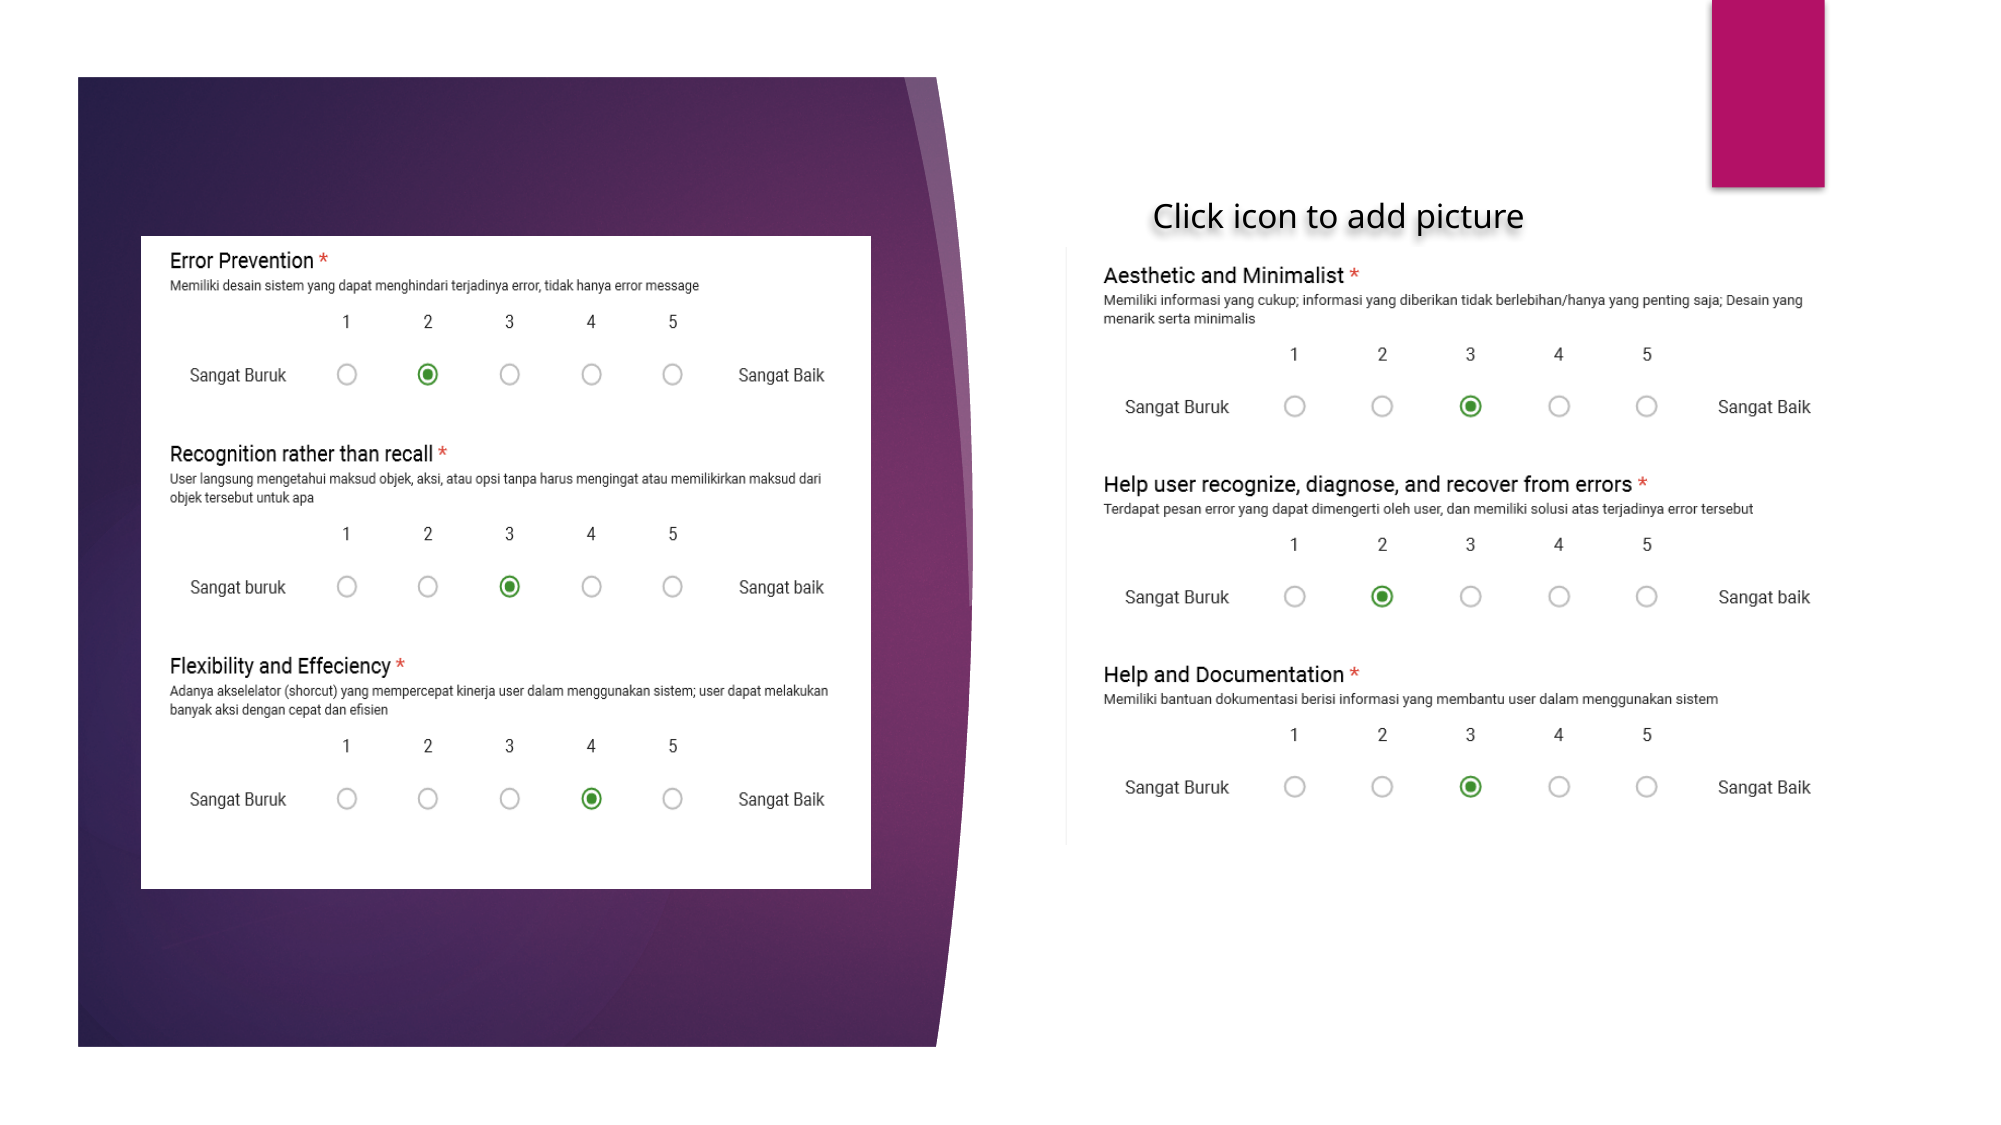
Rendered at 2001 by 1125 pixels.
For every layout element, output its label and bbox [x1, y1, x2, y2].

picture [1056, 187, 1872, 938]
picture [140, 236, 871, 889]
